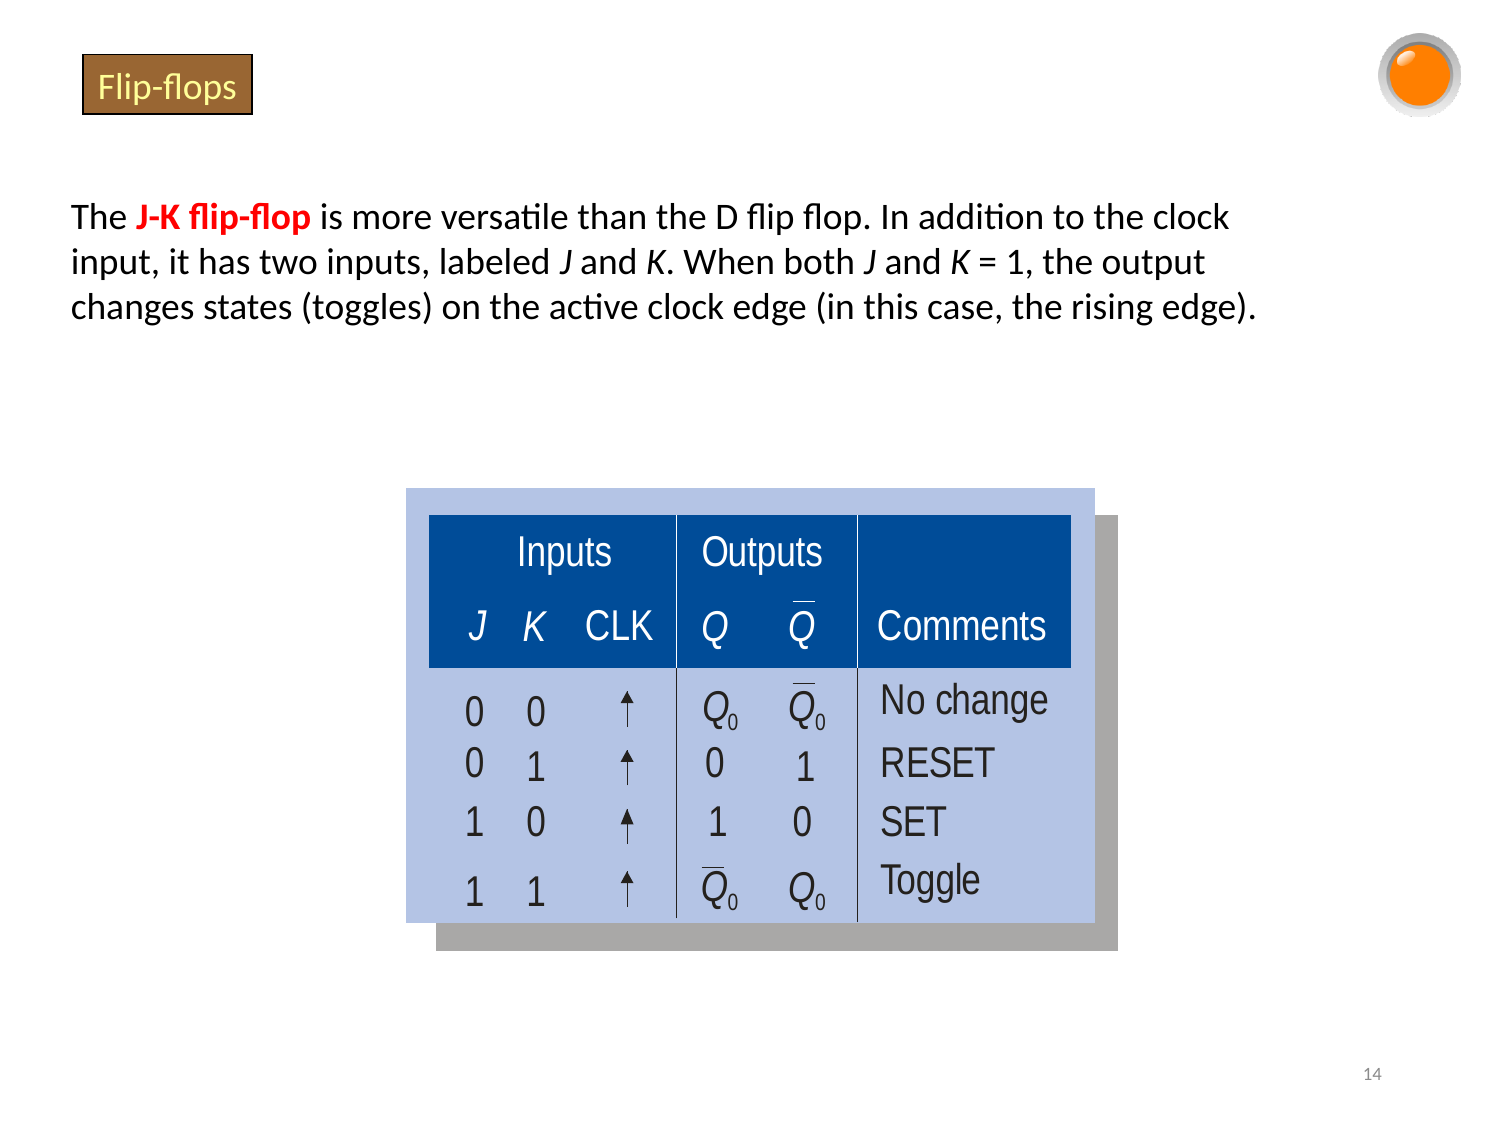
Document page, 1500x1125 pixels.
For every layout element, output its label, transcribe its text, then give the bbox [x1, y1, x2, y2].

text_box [399, 479, 1125, 960]
slide_number 14 [1059, 1042, 1397, 1103]
text_box Flip-flops [83, 54, 252, 115]
picture [1377, 33, 1461, 117]
text_box The J-K flip-flop is more versatile than the D flip flop. In addition to the clock input, it has two inputs, labeled J and K. When both J and K = 1, the output changes states (toggles) on the active clock edge (in this case, the rising edge). [55, 184, 1294, 335]
